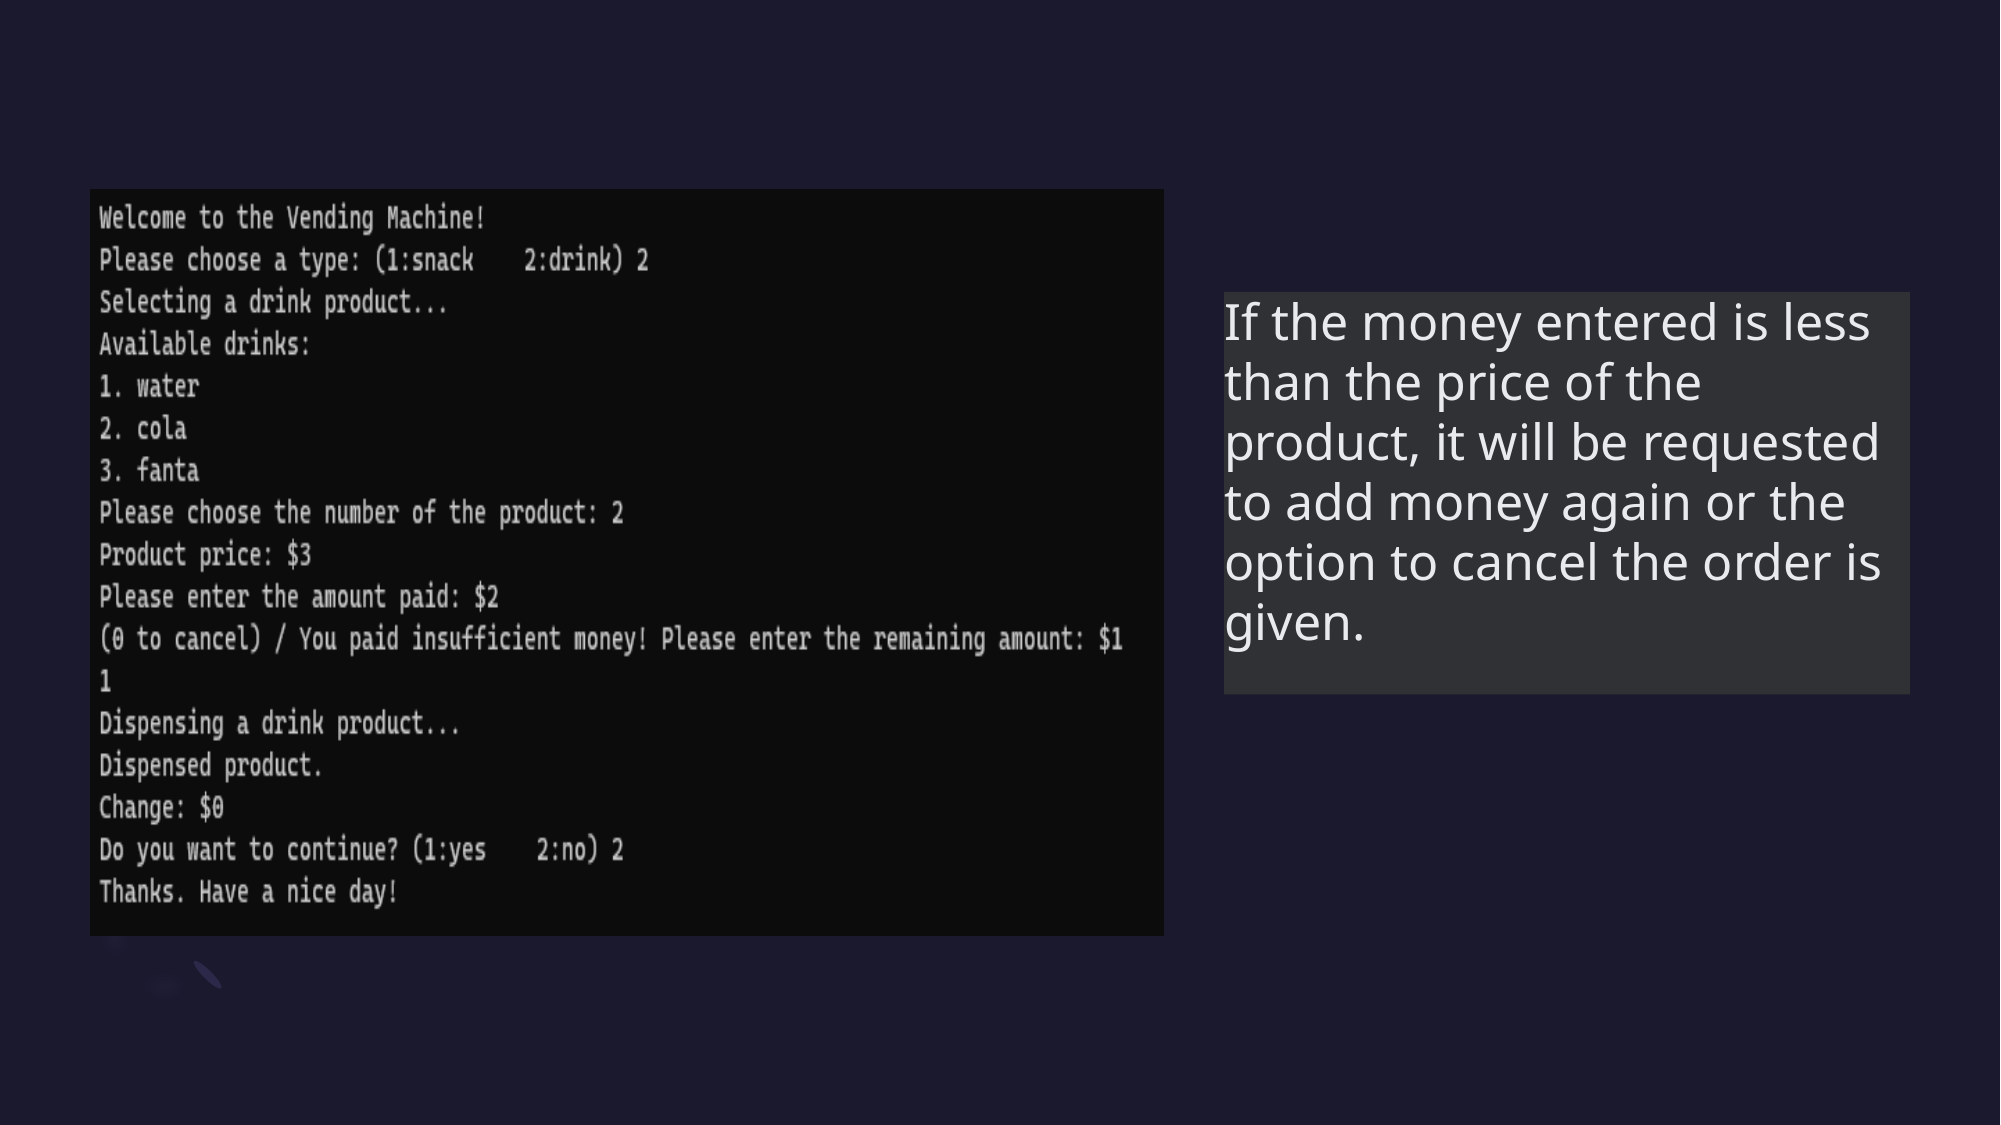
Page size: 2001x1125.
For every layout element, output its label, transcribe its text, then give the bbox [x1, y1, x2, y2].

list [90, 189, 1164, 936]
title If the money entered is less than the price of the product, it will be requested to add money again or the option to cancel the order is given. [1224, 291, 1910, 695]
